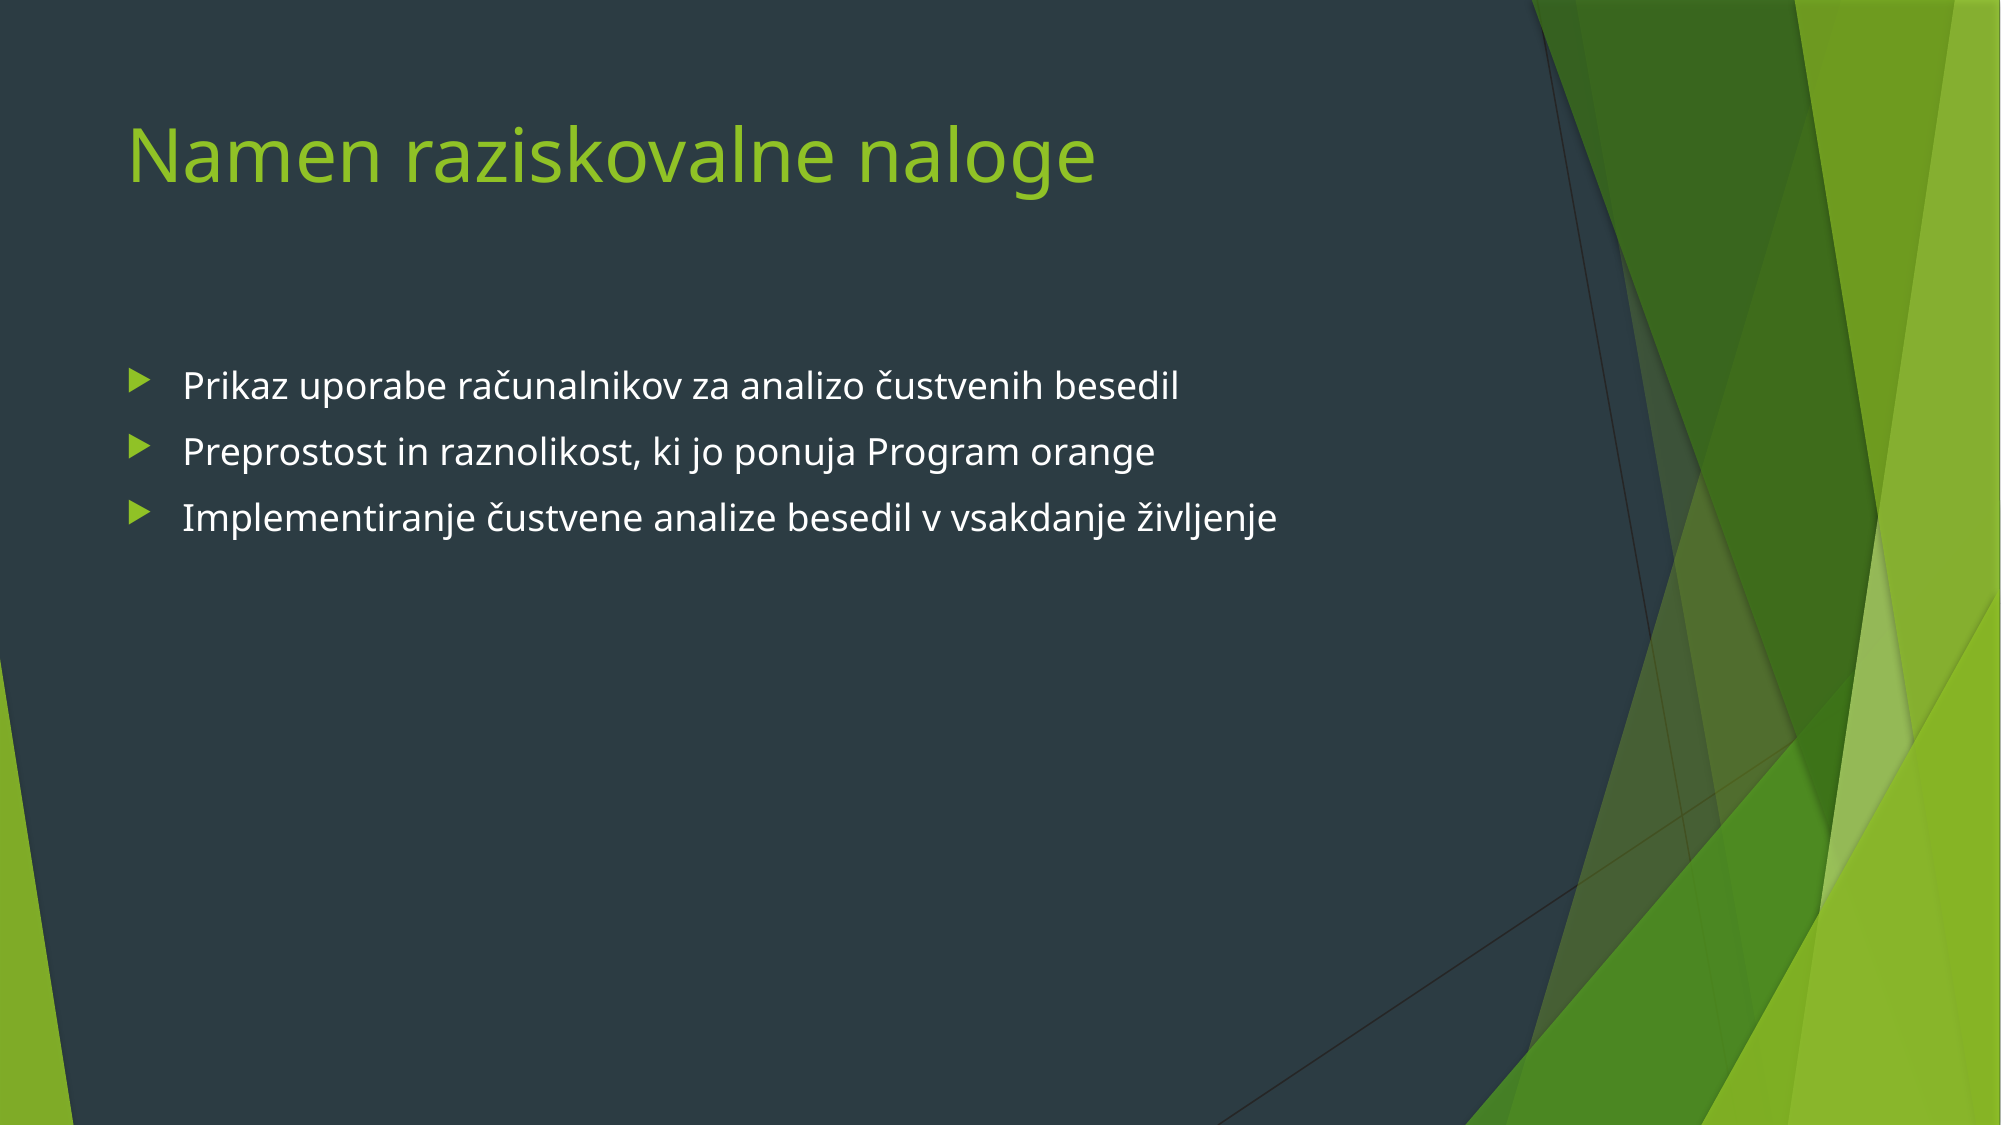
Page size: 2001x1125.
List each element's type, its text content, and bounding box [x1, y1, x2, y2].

list Prikaz uporabe računalnikov za analizo čustvenih besedil Preprostost in raznolikost, ki jo ponuja Program orange Implementiranje čustvene analize besedil v vsakdanje življenje [111, 354, 1522, 992]
title Namen raziskovalne naloge [111, 99, 1522, 317]
